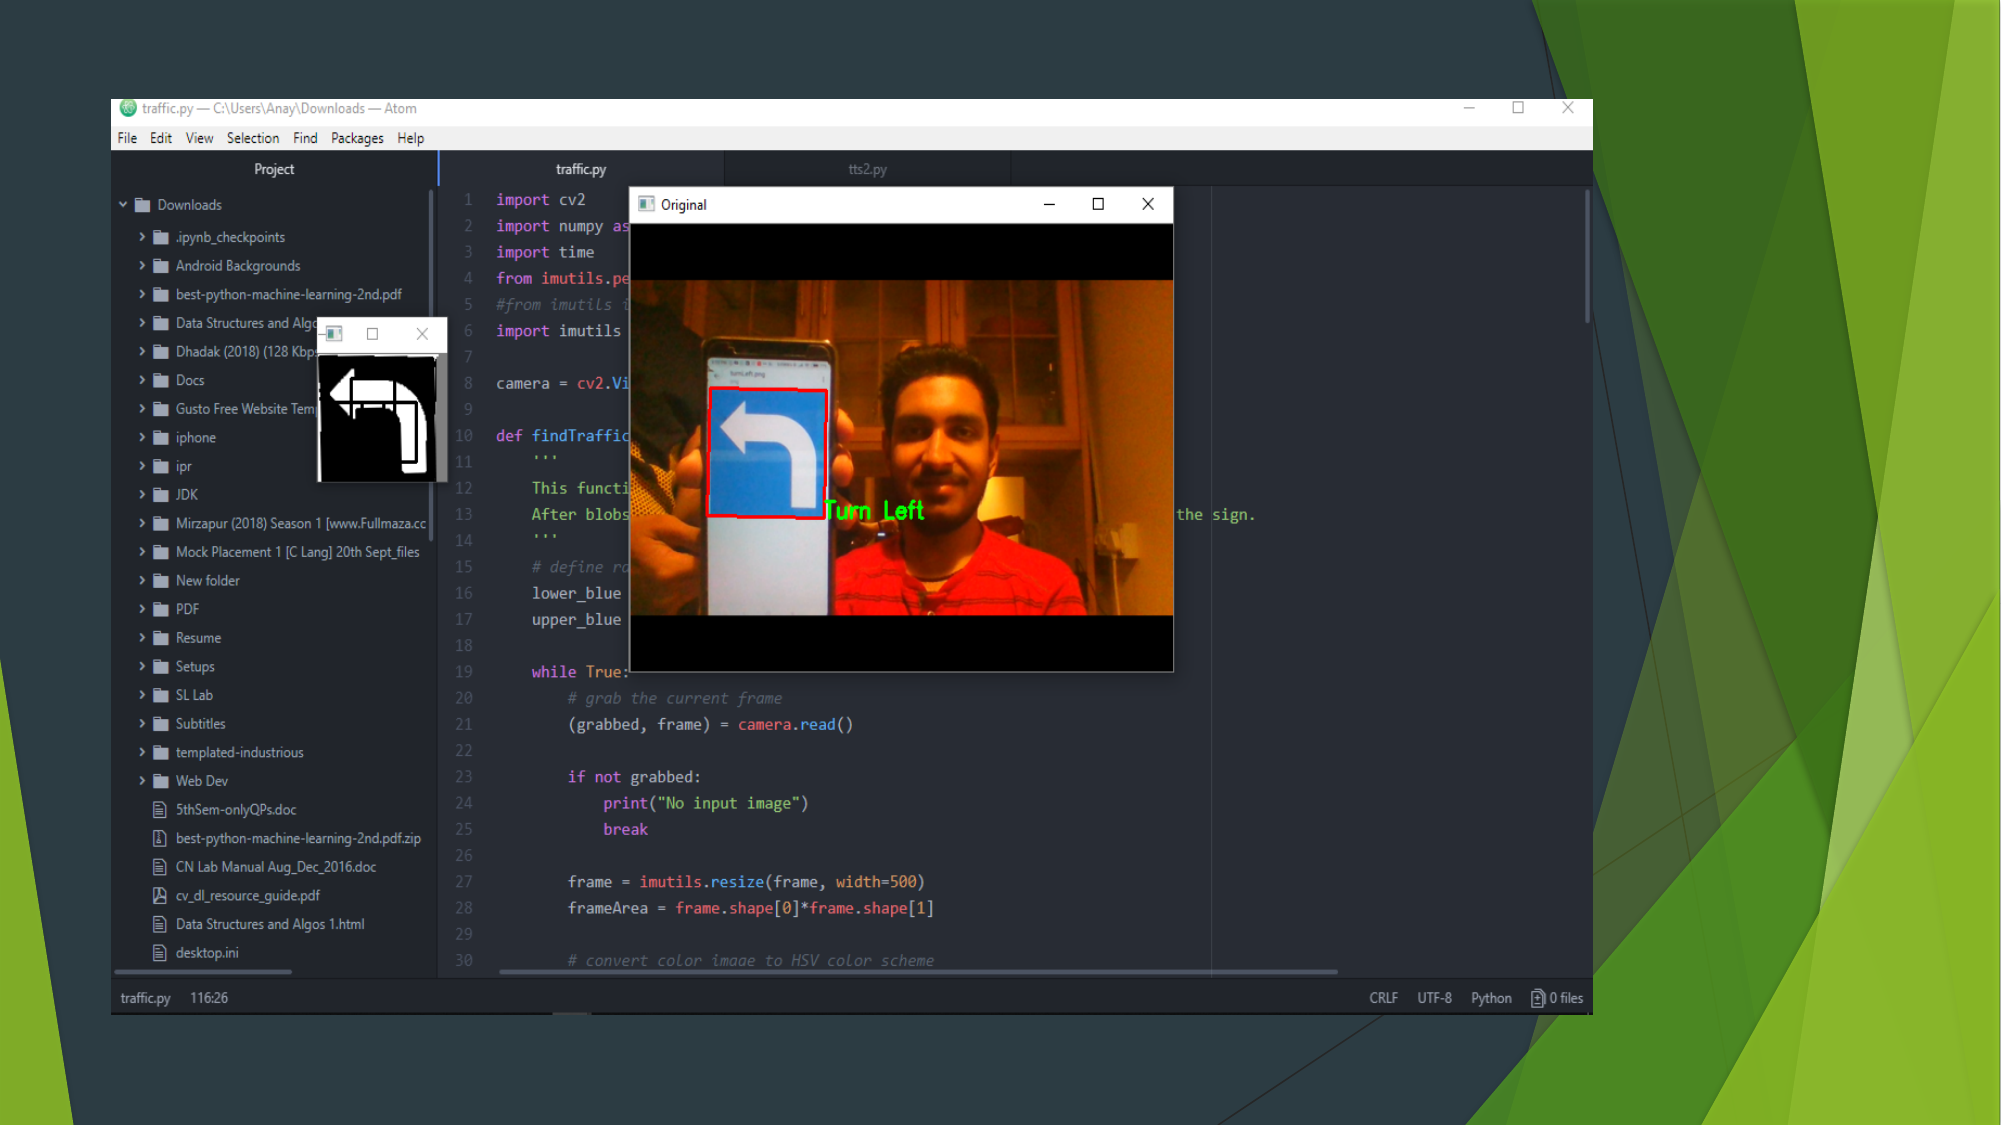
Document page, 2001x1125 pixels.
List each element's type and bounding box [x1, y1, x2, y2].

list [110, 99, 1594, 1015]
